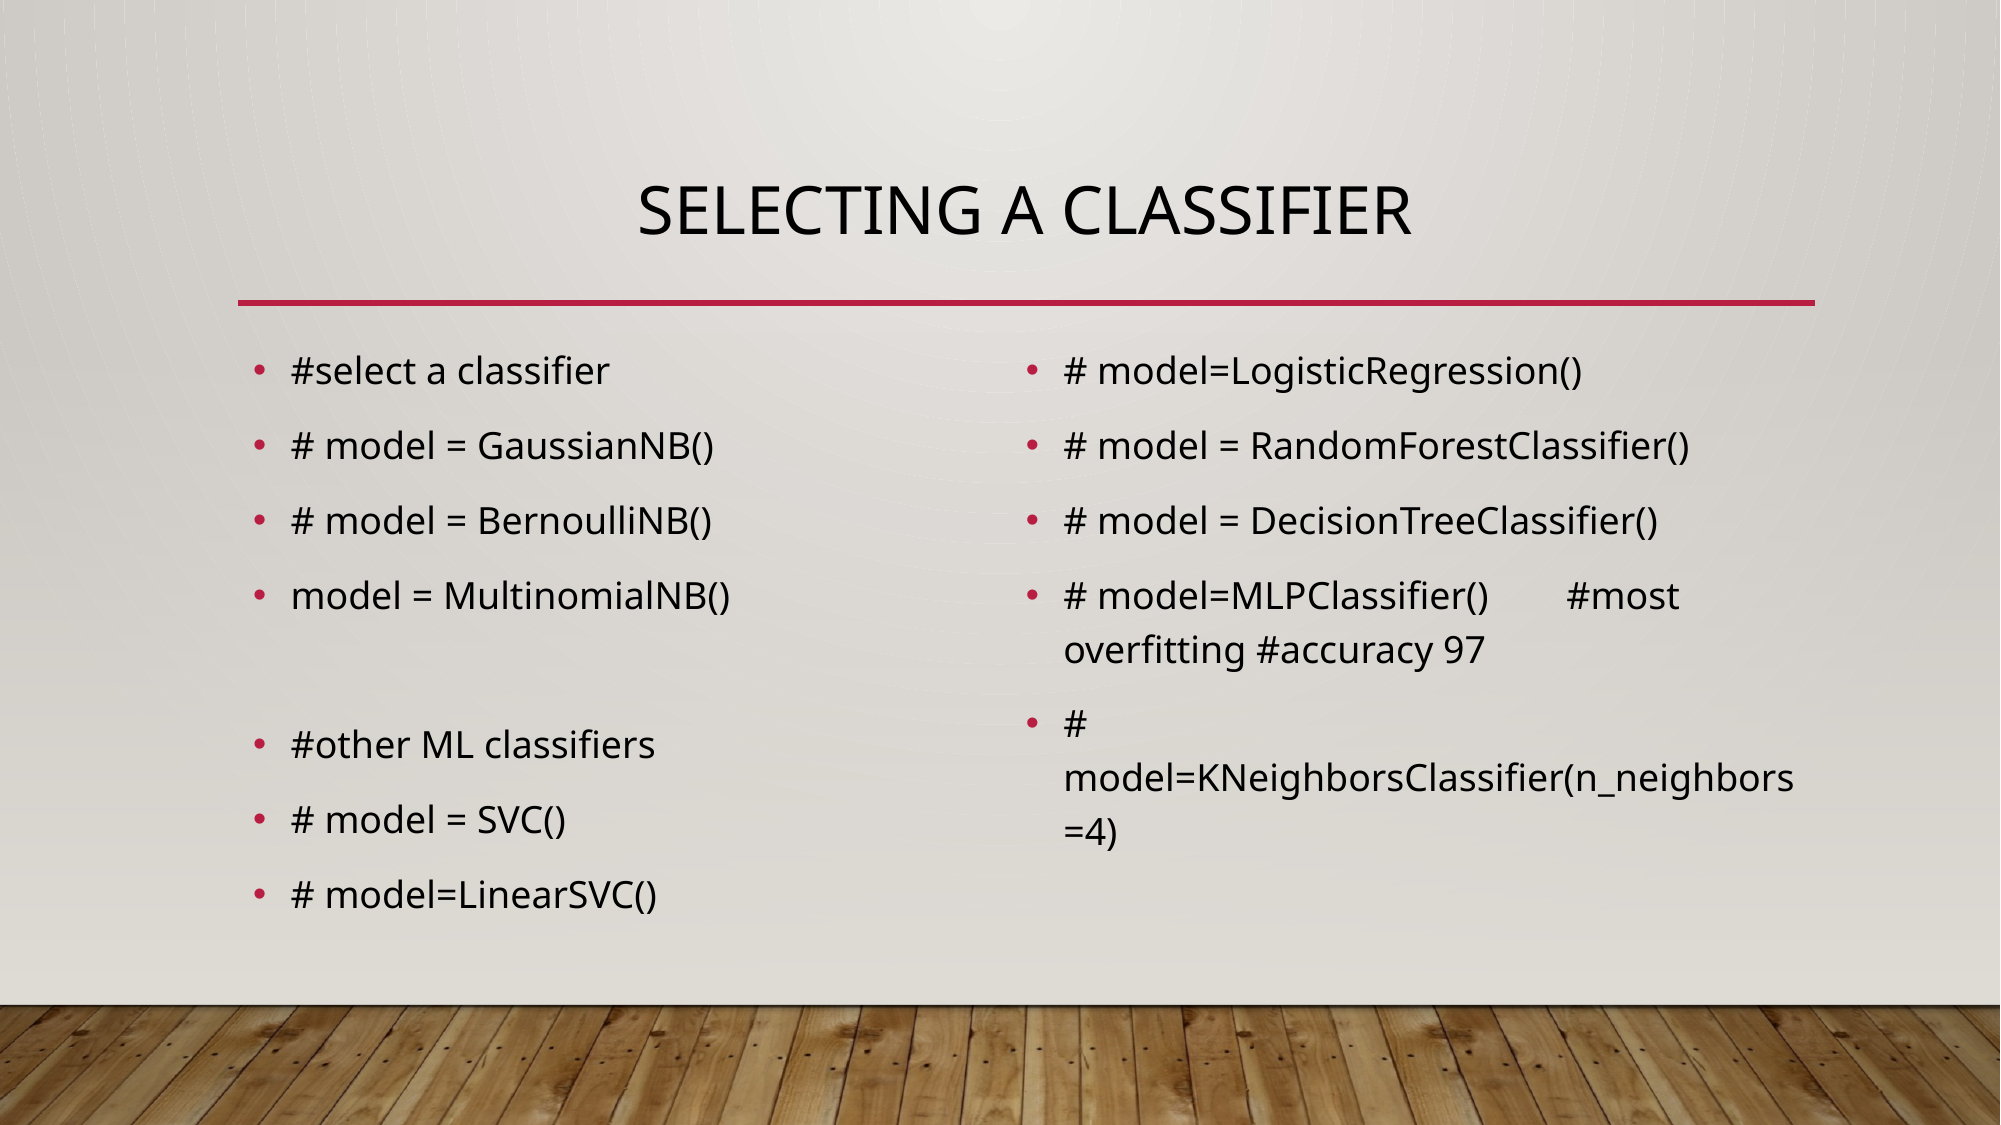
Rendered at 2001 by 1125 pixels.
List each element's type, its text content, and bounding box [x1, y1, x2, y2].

picture [0, 1005, 2000, 1125]
title SELECTING A CLASSIFIER [238, 169, 1814, 287]
list #select a classifier # model = GaussianNB() # model = BernoulliNB() model = MultinomialNB() #other ML classifiers # model = SVC() # model=LinearSVC() # model=LogisticRegression() # model = RandomForestClassifier() # model = DecisionTreeClassifier() # model=MLPClassifier() #most overfitting #accuracy 97 # model=KNeighborsClassifier(n_neighbors=4) [238, 330, 1814, 897]
